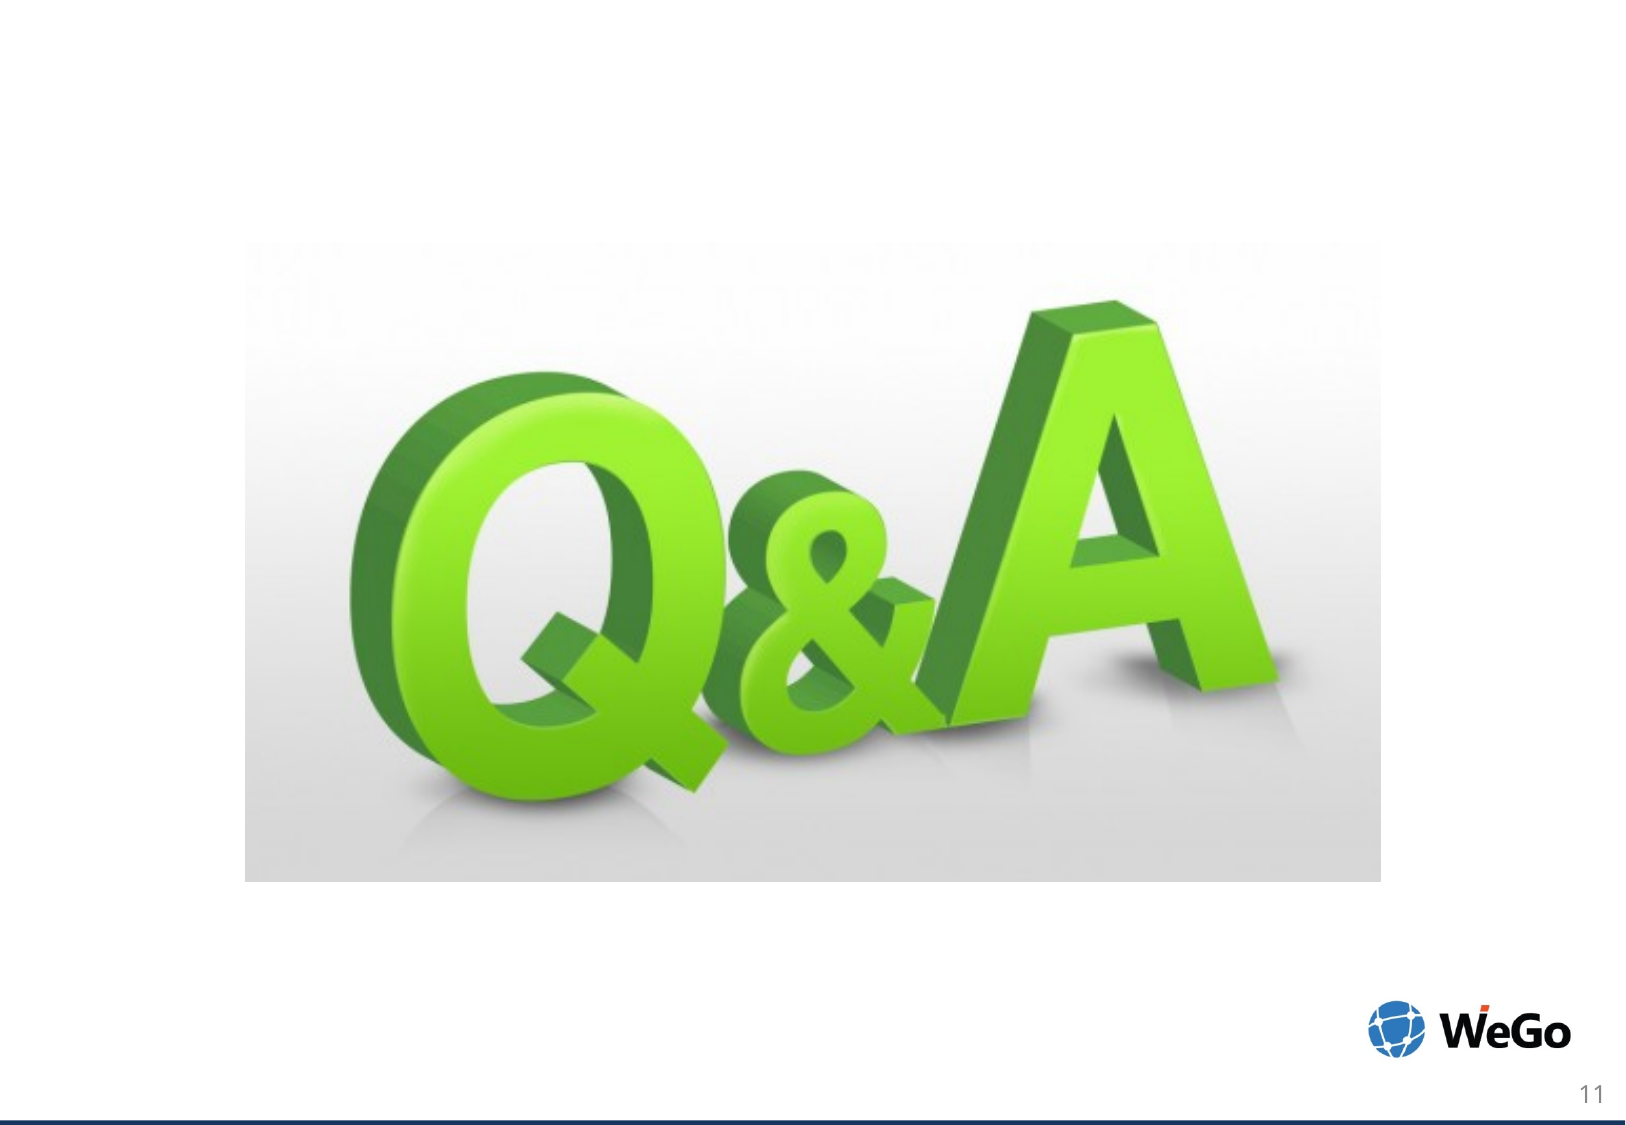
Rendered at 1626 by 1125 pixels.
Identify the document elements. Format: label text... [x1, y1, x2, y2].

picture [245, 242, 1382, 883]
picture [1355, 990, 1590, 1065]
slide_number 11 [1242, 1065, 1622, 1125]
